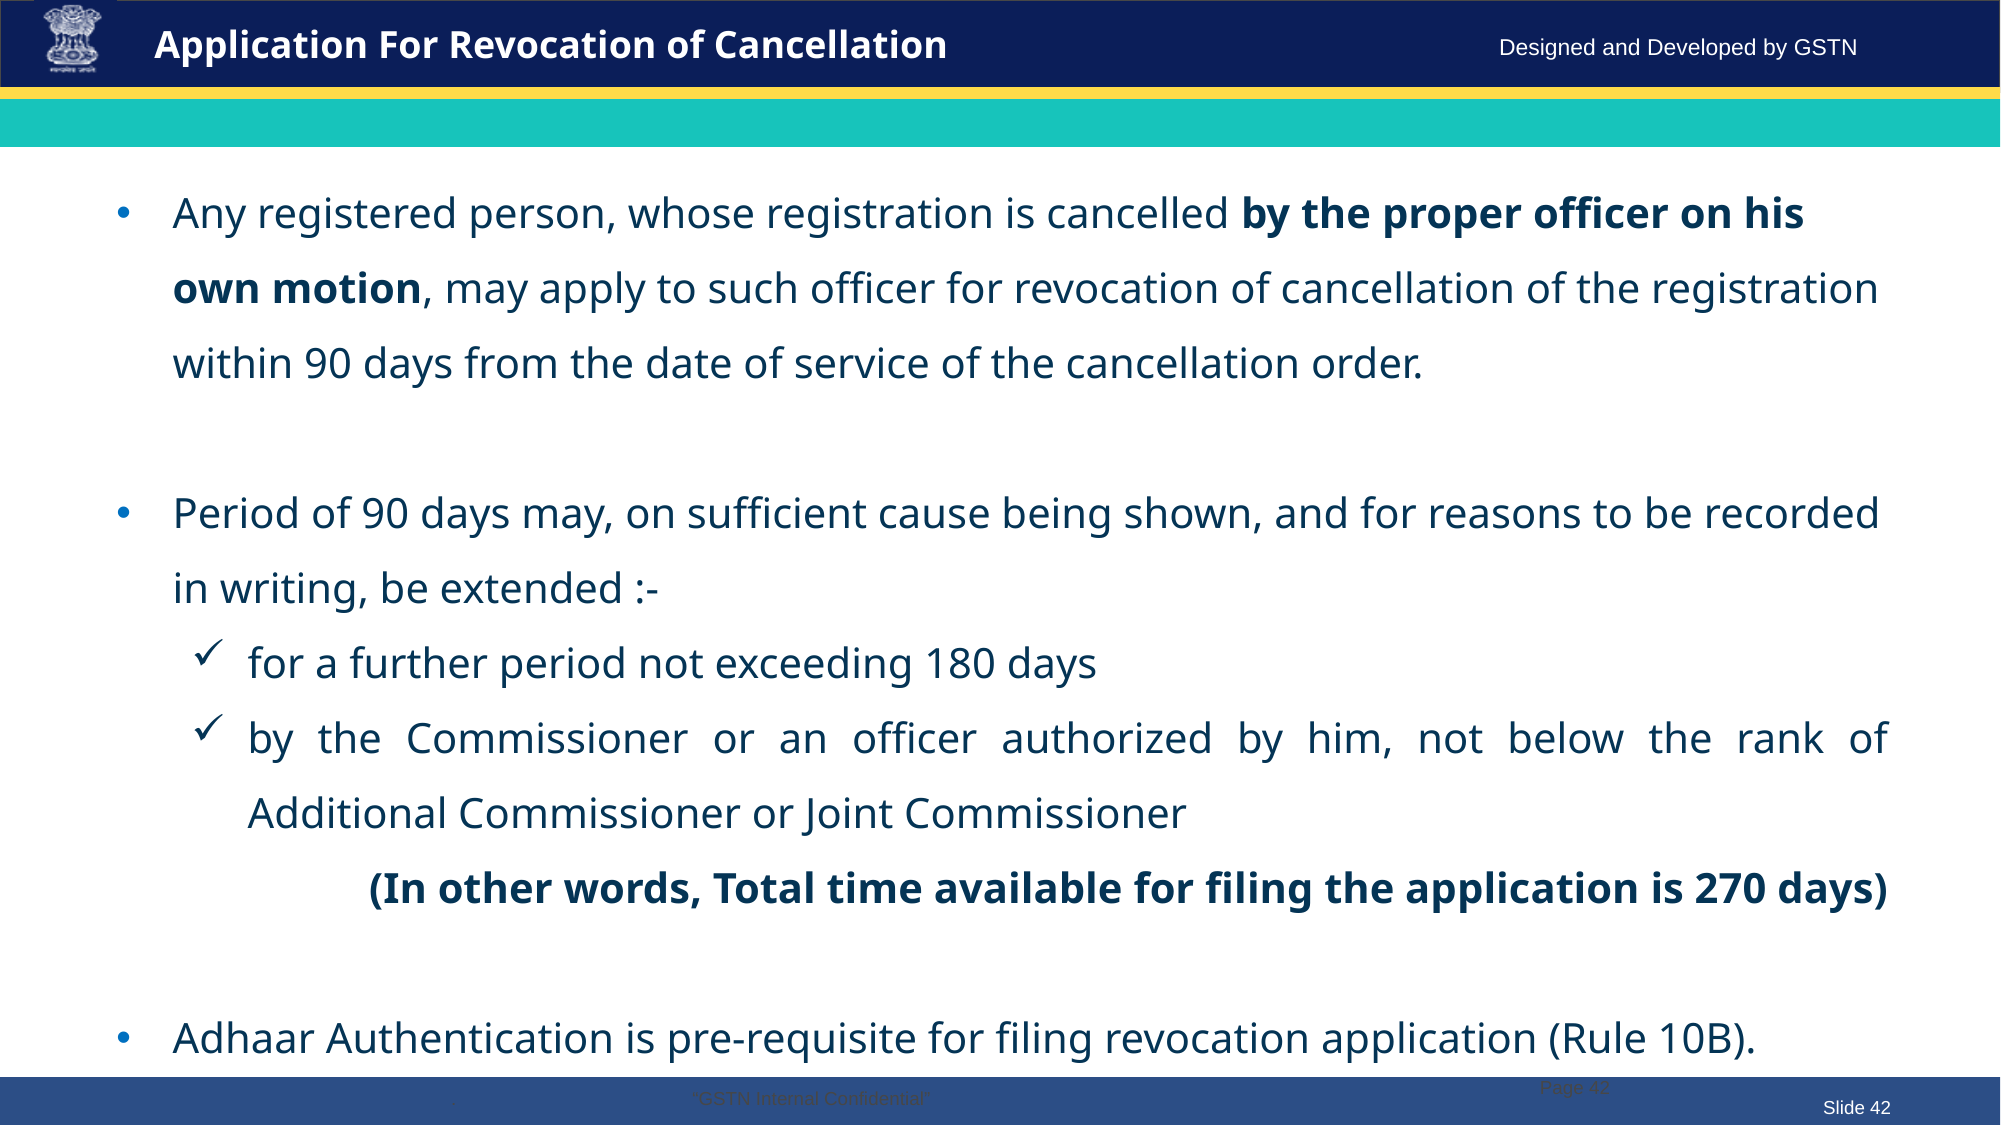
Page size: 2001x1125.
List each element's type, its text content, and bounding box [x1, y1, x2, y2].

text_box Any registered person, whose registration is cancelled by the proper officer on his own motion, may apply to such officer for revocation of cancellation of the registration within 90 days from the date of service of the cancellation order. Period of 90 days may, on sufficient cause being shown, and for reasons to be recorded in writing, be extended :- for a further period not exceeding 180 days by the Commissioner or an officer authorized by him, not below the rank of Additional Commissioner or Joint Commissioner (In other words, Total time available for filing the application is 270 days) Adhaar Authentication is pre-requisite for filing revocation application (Rule 10B). [101, 154, 1904, 1069]
picture [34, 0, 117, 75]
text_box Application For Revocation of Cancellation [139, 13, 1353, 76]
slide_number Page 42 [1524, 1068, 1975, 1125]
